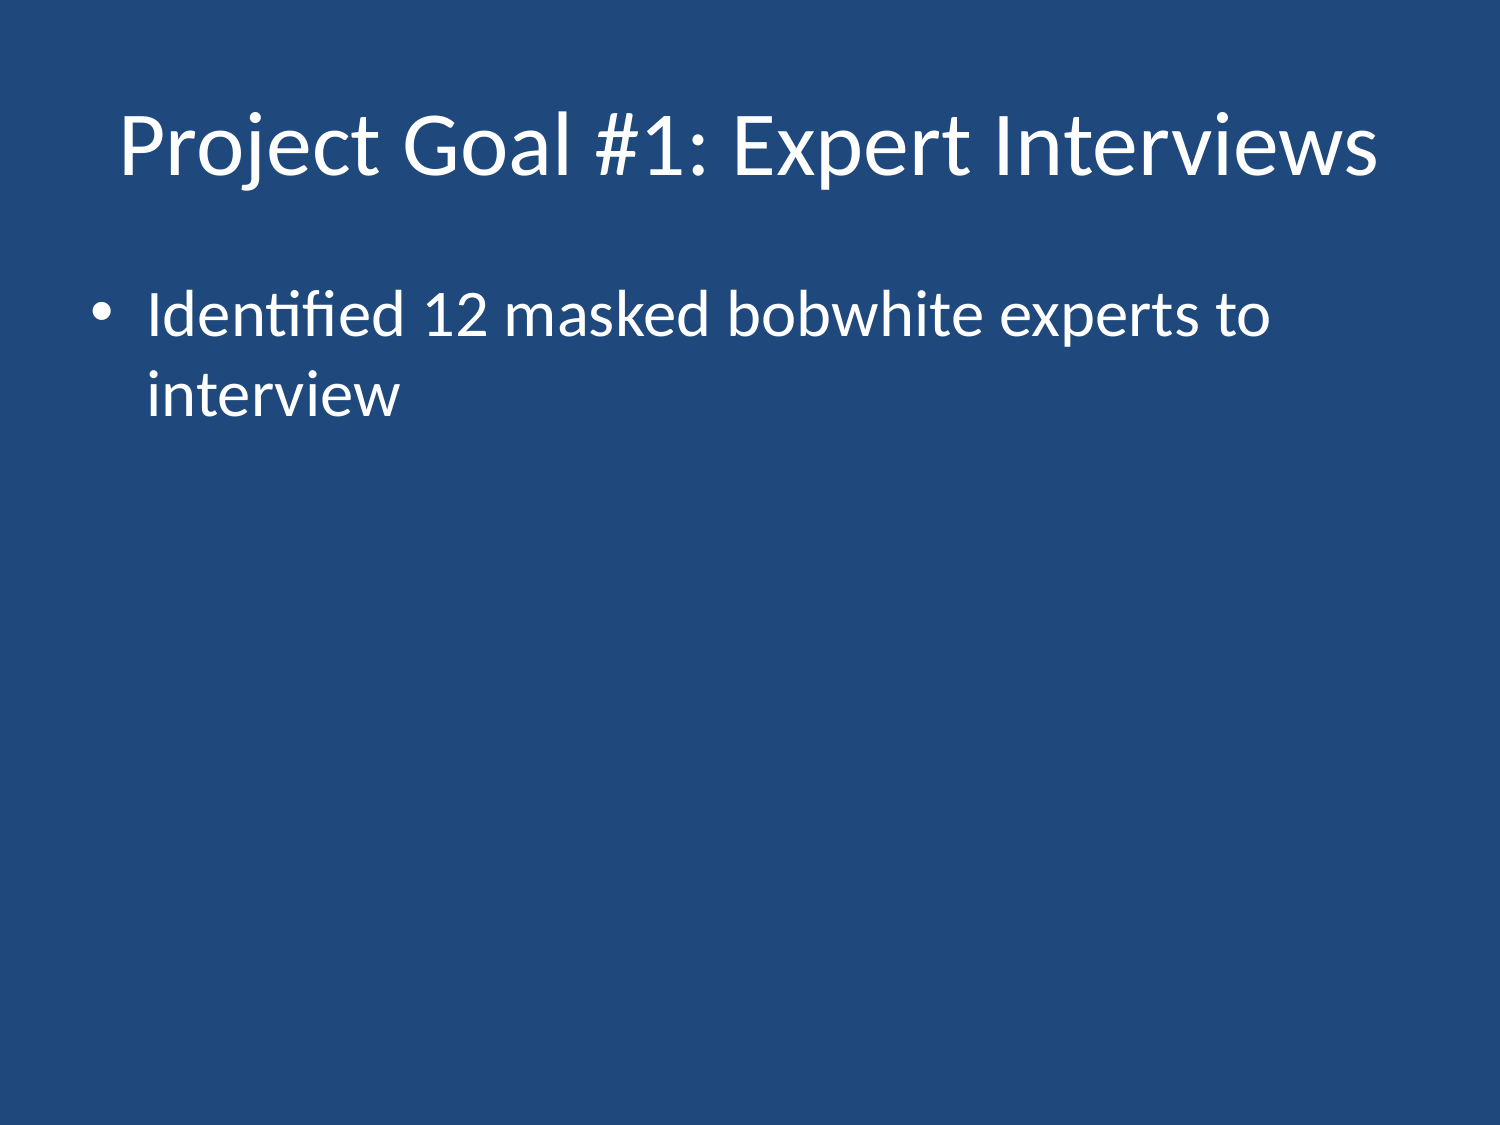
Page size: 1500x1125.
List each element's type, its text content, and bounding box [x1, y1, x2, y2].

title Project Goal #1: Expert Interviews [75, 45, 1425, 233]
list Identified 12 masked bobwhite experts to interview [75, 262, 1425, 1005]
